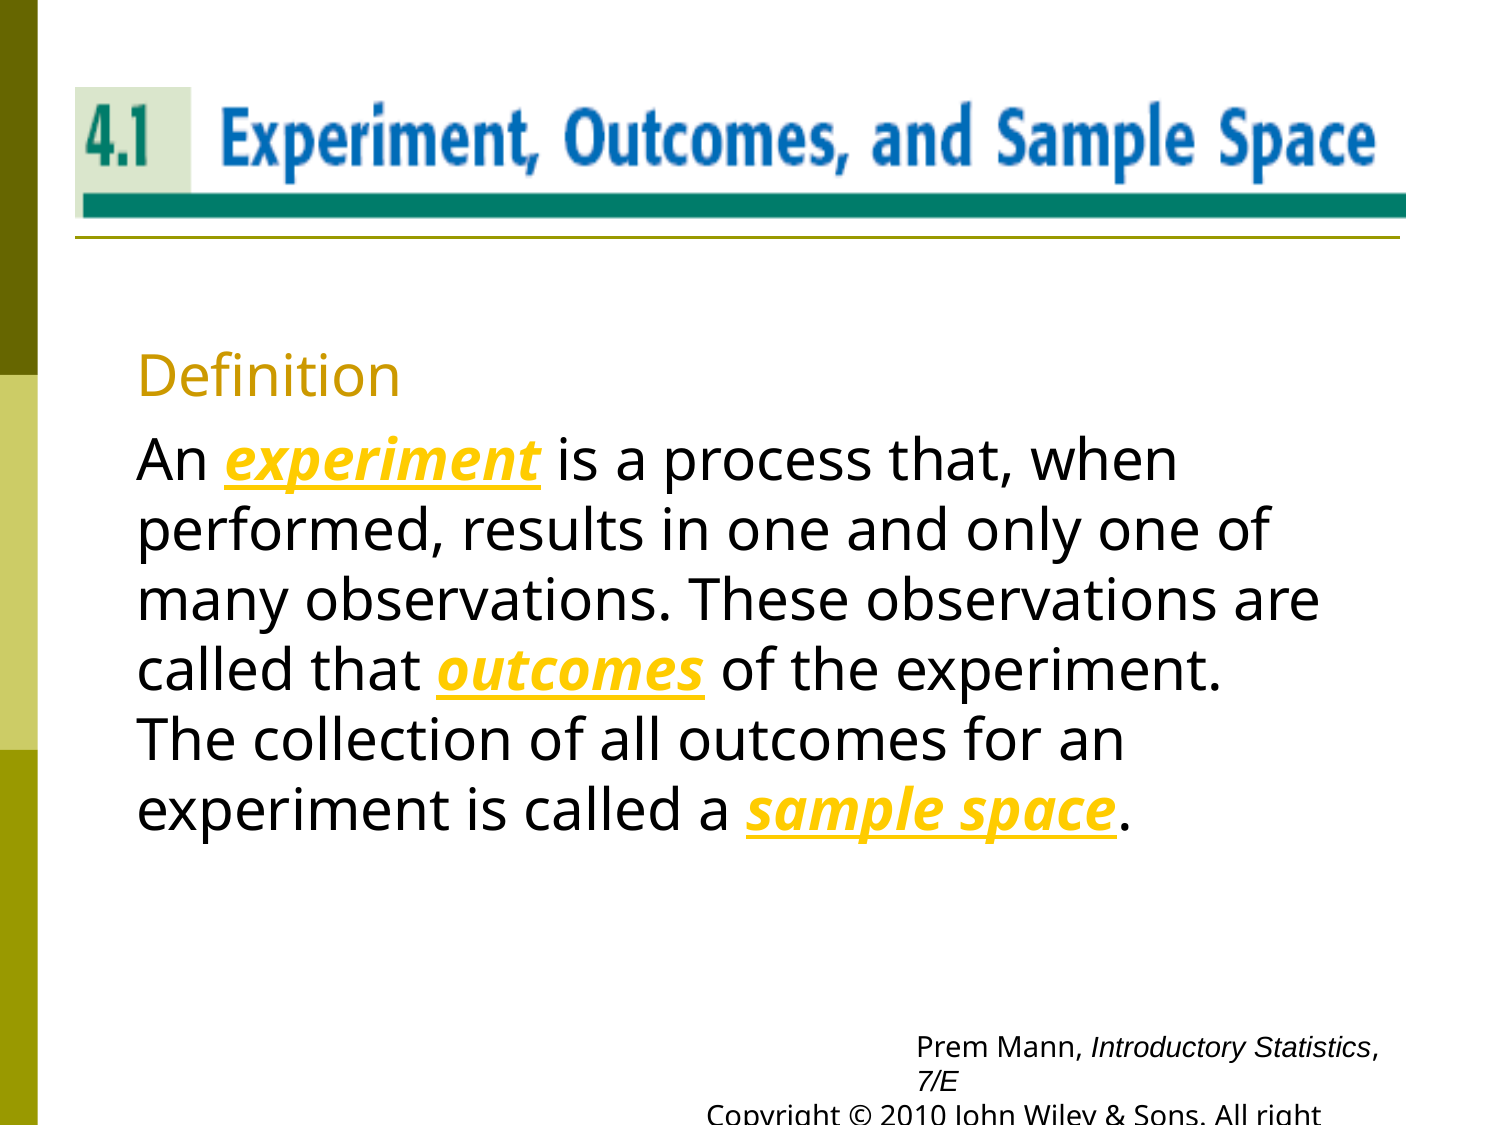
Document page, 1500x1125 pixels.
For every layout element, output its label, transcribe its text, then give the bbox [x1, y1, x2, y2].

text_box Definition An experiment is a process that, when performed, results in one and only one of many observations. These observations are called that outcomes of the experiment. The collection of all outcomes for an experiment is called a sample space. [133, 322, 1420, 843]
footer Prem Mann, Introductory Statistics, 7/E Copyright © 2010 John Wiley & Sons. All right reserved [703, 1028, 1423, 1125]
picture [74, 87, 1407, 226]
title EXPERIMENT, OUTCOMES, AND SAMPLE SPACE [87, 233, 1398, 318]
